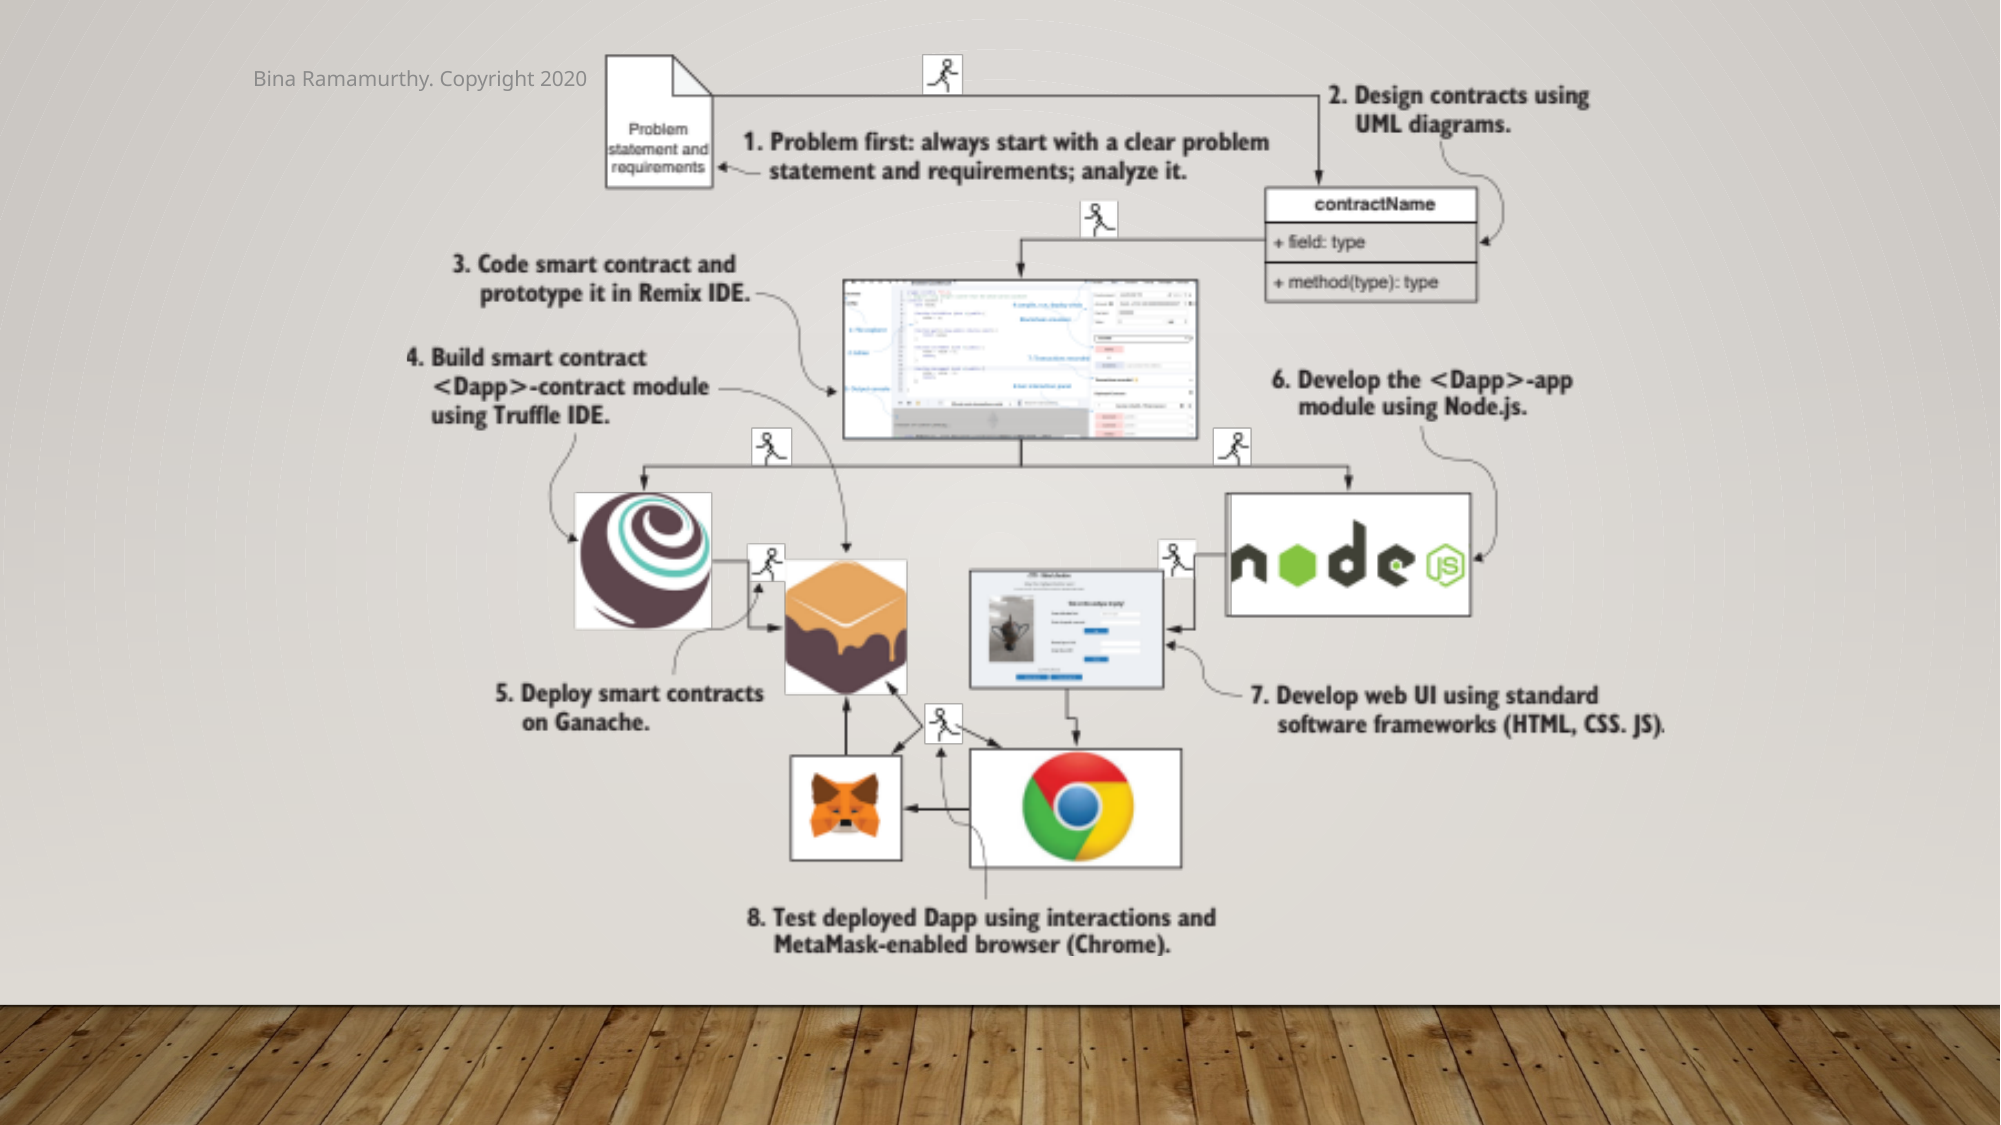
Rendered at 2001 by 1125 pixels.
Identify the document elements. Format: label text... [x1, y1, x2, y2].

footer Bina Ramamurthy. Copyright 2020 [238, 54, 406, 105]
picture [406, 53, 1665, 956]
picture [0, 1005, 2000, 1125]
